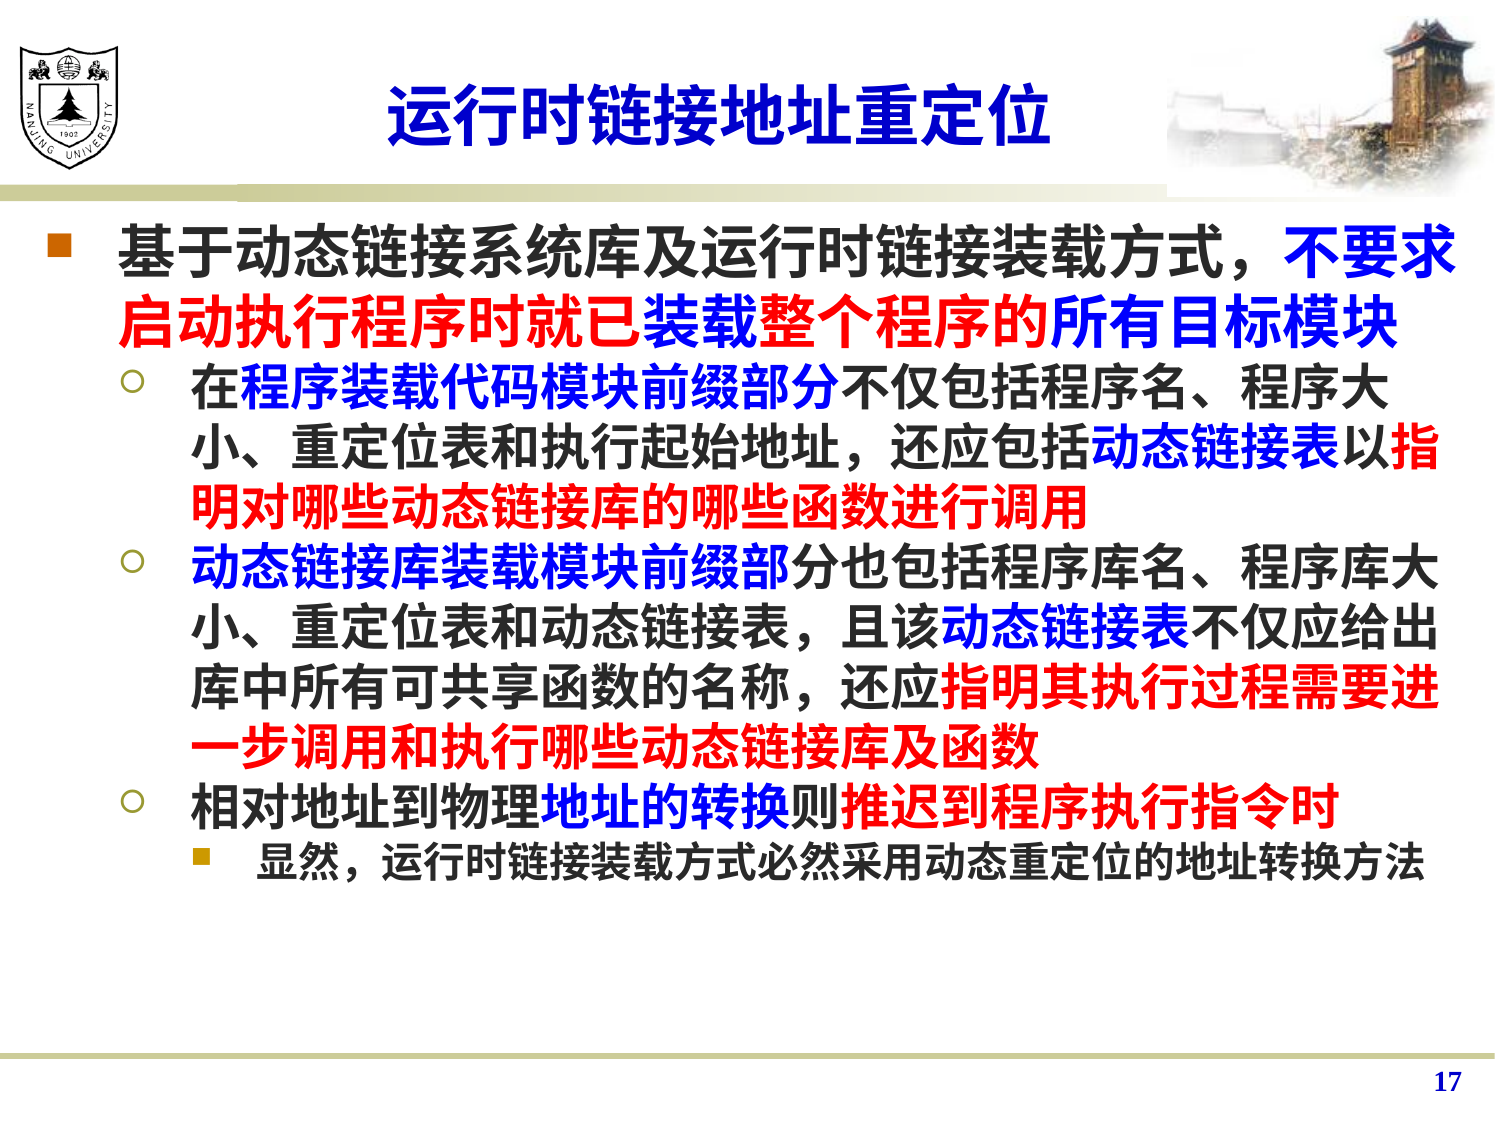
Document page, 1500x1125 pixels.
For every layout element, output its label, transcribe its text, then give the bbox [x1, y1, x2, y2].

slide_number 17 [1399, 1054, 1496, 1125]
picture [0, 1053, 1495, 1059]
title 运行时链接地址重定位 [123, 66, 1331, 161]
picture [14, 42, 124, 173]
picture [1167, 16, 1495, 197]
list 基于动态链接系统库及运行时链接装载方式，不要求启动执行程序时就已装载整个程序的所有目标模块 在程序装载代码模块前缀部分不仅包括程序名、程序大小、重定位表和执行起始地址，还应包括动态链接表以指明对哪些动态链接库的哪些函数进行调用 动态链接库装载模块前缀部分也包括程序库名、程序库大小、重定位表和动态链接表，且该动态链接表不仅应给出库中所有可共享函数的名称，还应指明其执行过程需要进一步调用和执行哪些动态链接库及函数 相对地址到物理地址的转换则推迟到程序执行指令时 显然，运行时链接装载方式必然采用动态重定位的地址转换方法 [29, 208, 1500, 1024]
